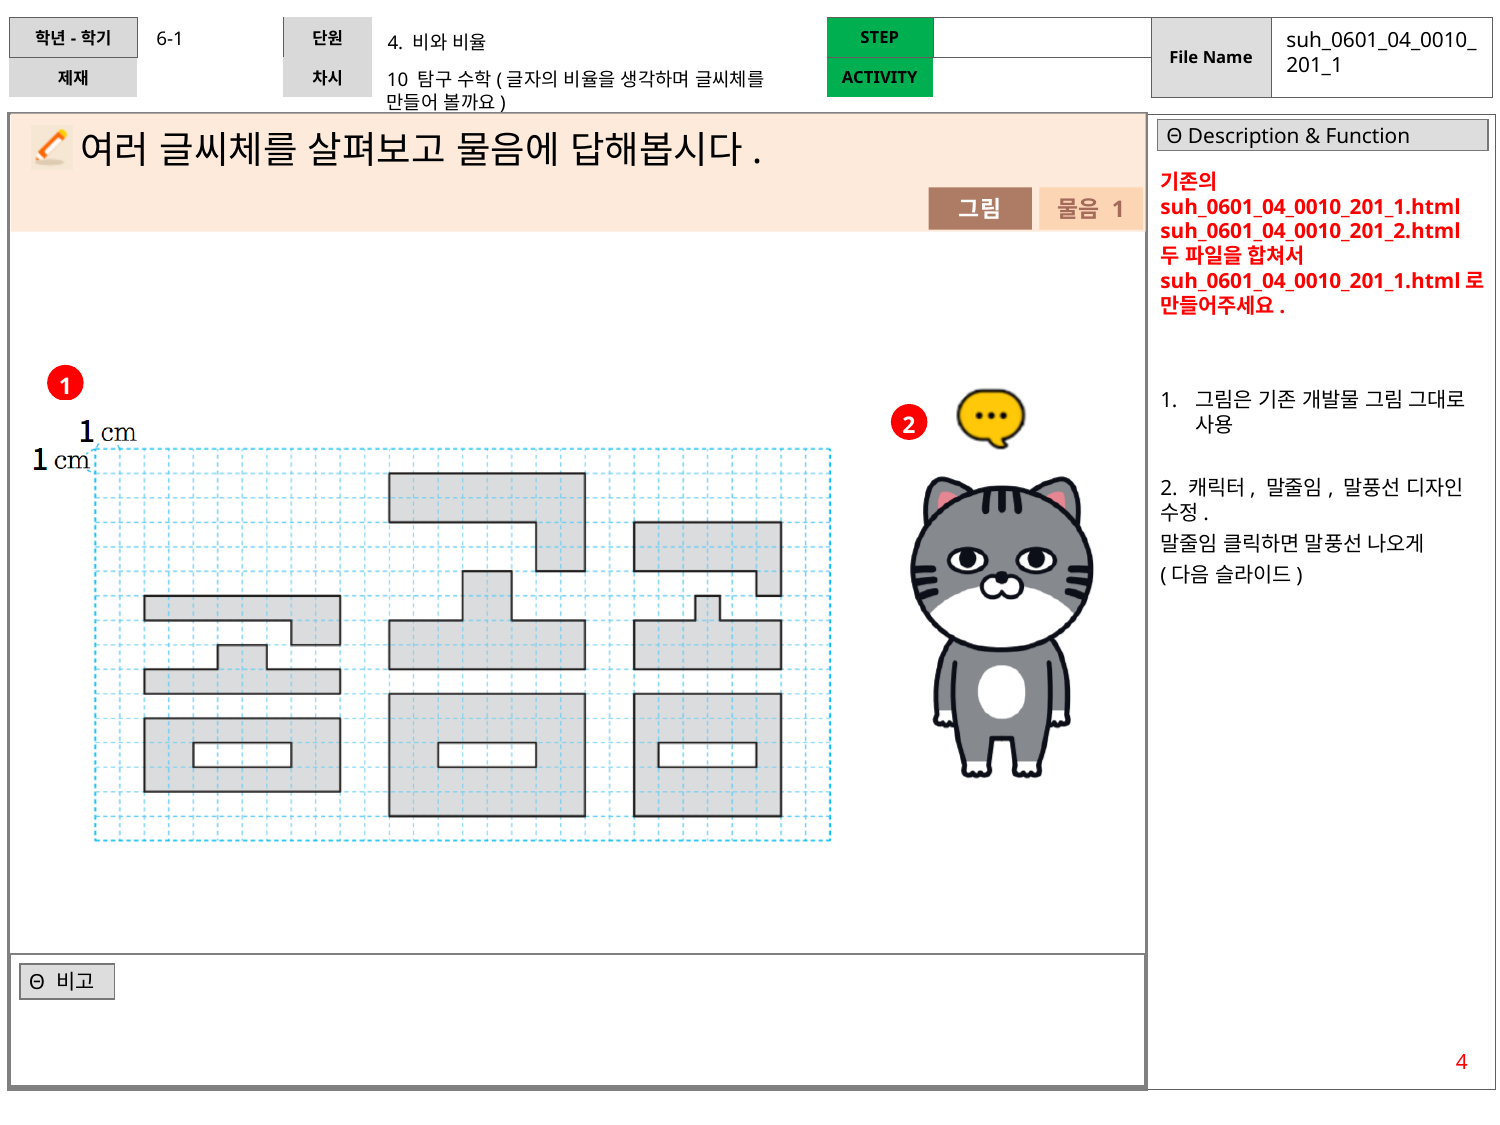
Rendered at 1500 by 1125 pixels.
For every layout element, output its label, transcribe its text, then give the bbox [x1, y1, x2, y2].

text_box 1 [45, 362, 86, 399]
text_box 여러 글씨체를 살펴보고 물음에 답해봅시다. [65, 118, 1152, 179]
text_box 물음 1 [1037, 185, 1145, 232]
picture [14, 400, 842, 851]
text_box 기존의 suh_0601_04_0010_201_1.html suh_0601_04_0010_201_2.html 두 파일을 합쳐서 suh_0601_04_0010_201_1.html로 만들어주세요. 그림은 기존 개발물 그림 그대로 사용 2. 캐릭터, 말줄임, 말풍선 디자인 수정. 말줄임 클릭하면 말풍선 나오게 (다음 슬라이드) [1145, 160, 1500, 595]
text_box 10 탐구 수학(글자의 비율을 생각하며 글씨체를 만들어 볼까요) [372, 60, 821, 96]
text_box 그림 [926, 185, 1034, 232]
text_box [9, 111, 1148, 234]
text_box suh_0601_04_0010_201_1 [1271, 18, 1500, 84]
picture [897, 463, 1105, 788]
text_box 2 [888, 401, 930, 443]
text_box 6-1 [141, 18, 284, 55]
table_header Θ Description & Function [1158, 120, 1487, 150]
picture [955, 386, 1030, 453]
picture [31, 125, 73, 170]
text_box 4. 비와 비율 [372, 23, 828, 48]
